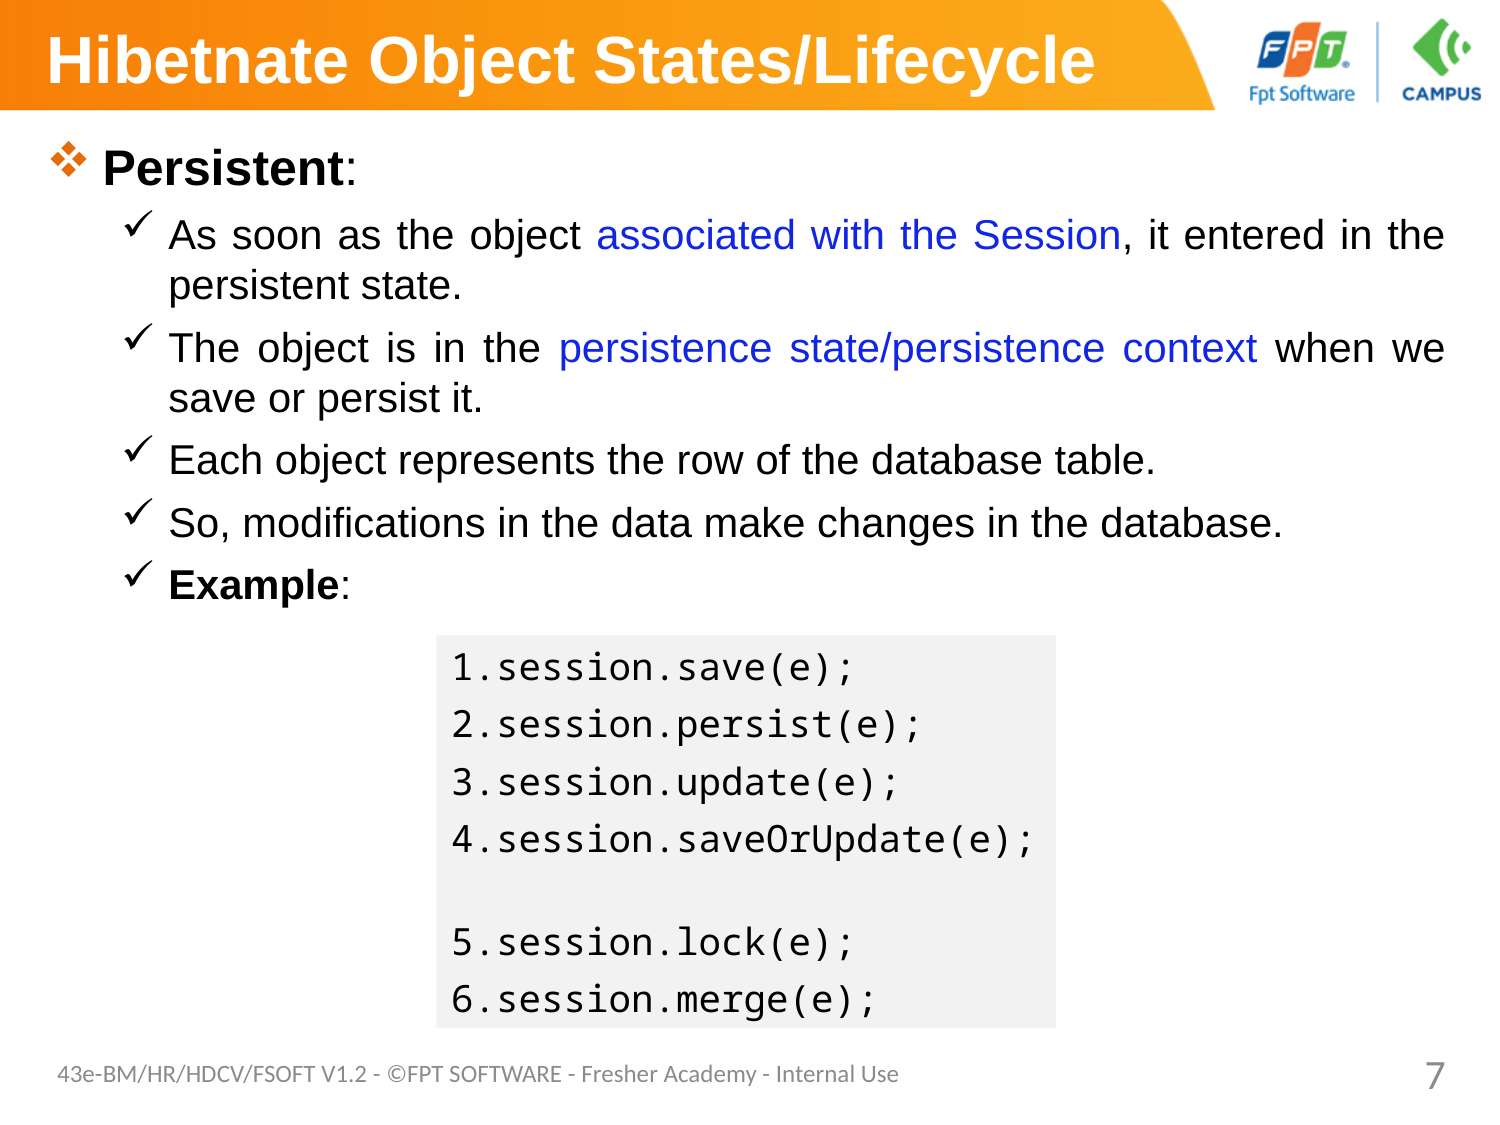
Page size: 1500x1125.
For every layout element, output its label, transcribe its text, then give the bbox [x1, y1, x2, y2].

title Hibetnate Object States/Lifecycle [31, 3, 1461, 111]
footer 43e-BM/HR/HDCV/FSOFT V1.2 - ©FPT SOFTWARE - Fresher Academy - Internal Use [31, 1042, 927, 1103]
text_box session.save(e); session.persist(e); session.update(e); session.saveOrUpdate(e); session.lock(e); session.merge(e); [436, 635, 1056, 1028]
slide_number 7 [1074, 1042, 1461, 1103]
picture [0, 0, 1500, 1125]
list Persistent: As soon as the object associated with the Session, it entered in the persistent state. The object is in the persistence state/persistence context when we save or persist it. Each object represents the row of the database table. So, modifications in the data make changes in the database. Example: [31, 127, 1461, 1020]
